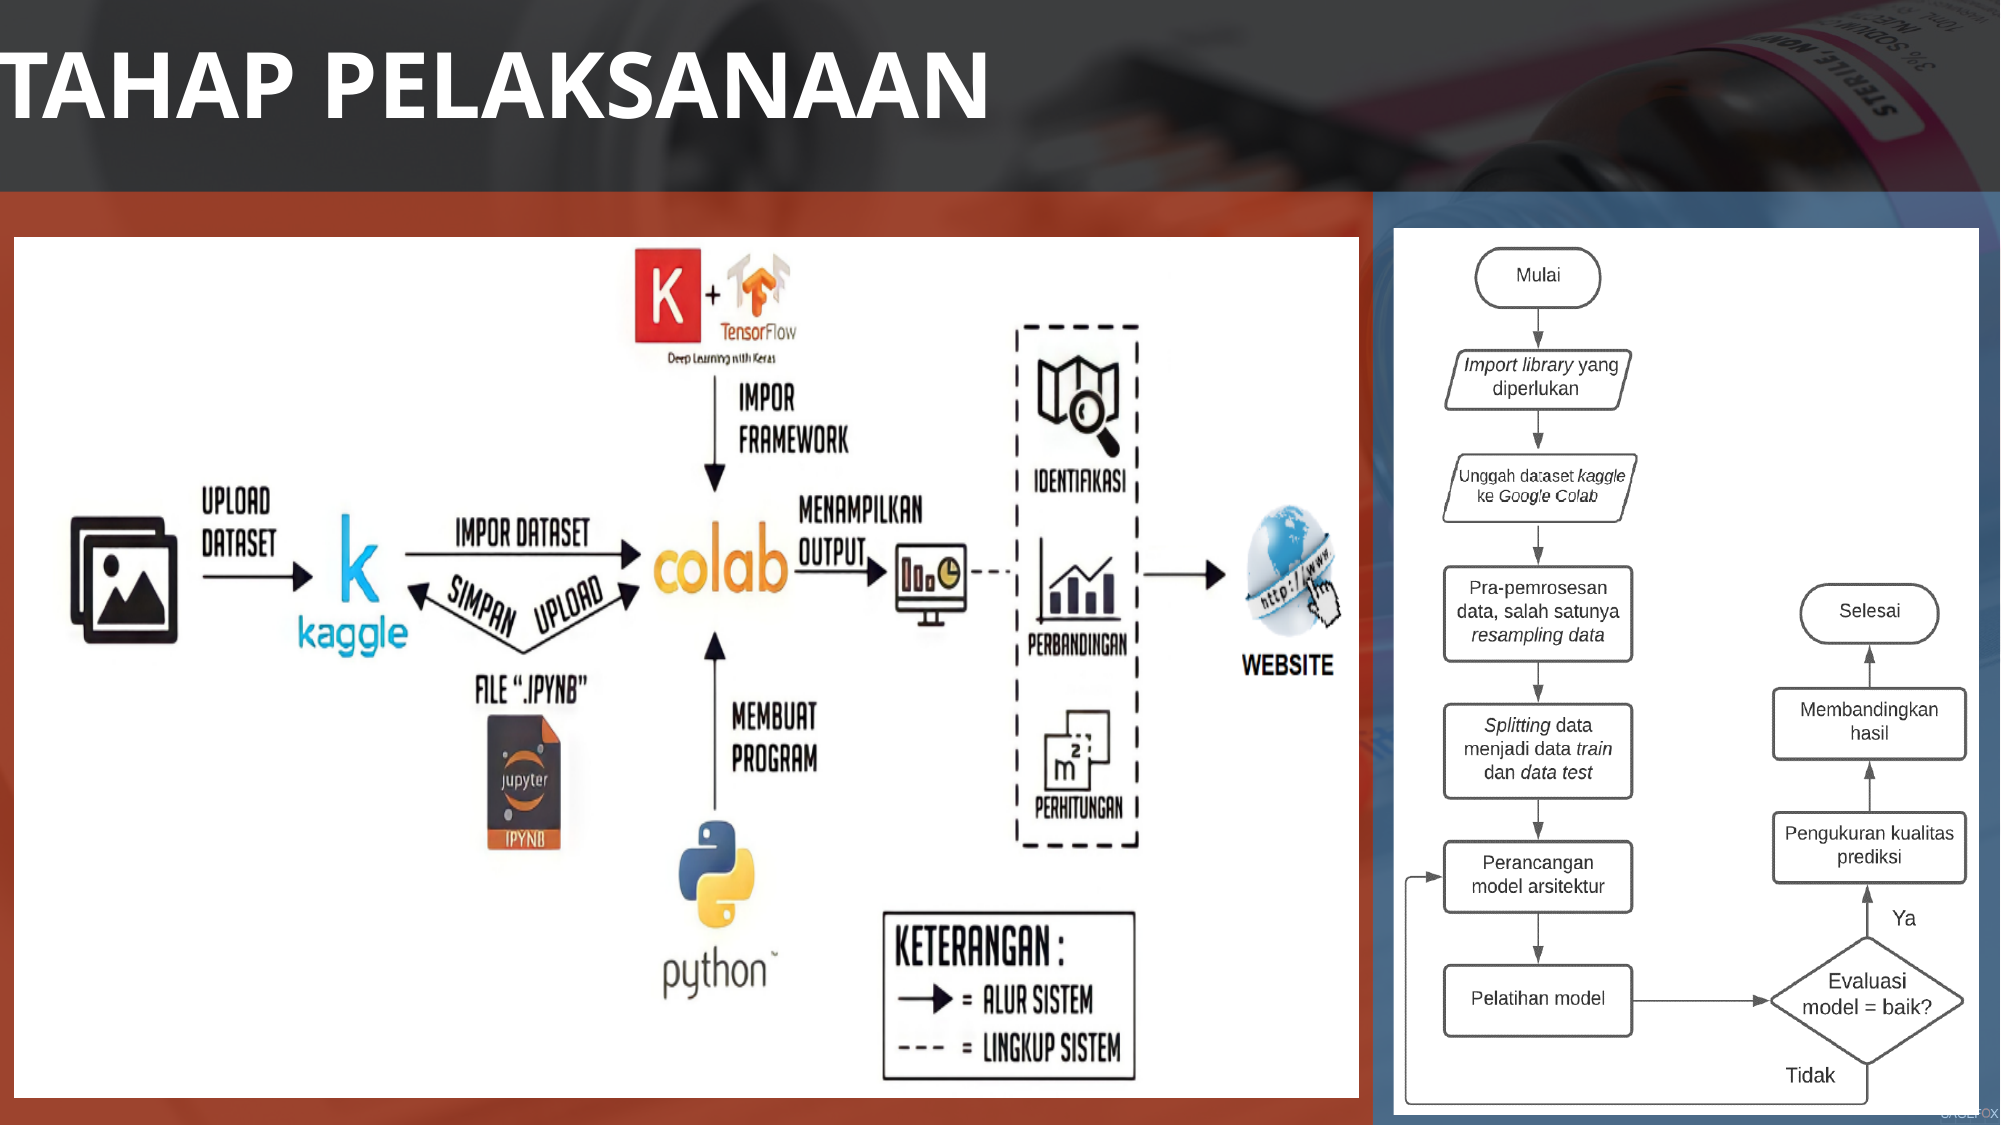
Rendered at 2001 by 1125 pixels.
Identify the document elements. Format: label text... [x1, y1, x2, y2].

text_box [1374, 191, 2000, 1125]
text_box [0, 191, 1374, 1125]
text_box TAHAP PELAKSANAAN [0, 19, 1027, 144]
picture [14, 237, 1359, 1098]
picture [1393, 228, 1979, 1115]
